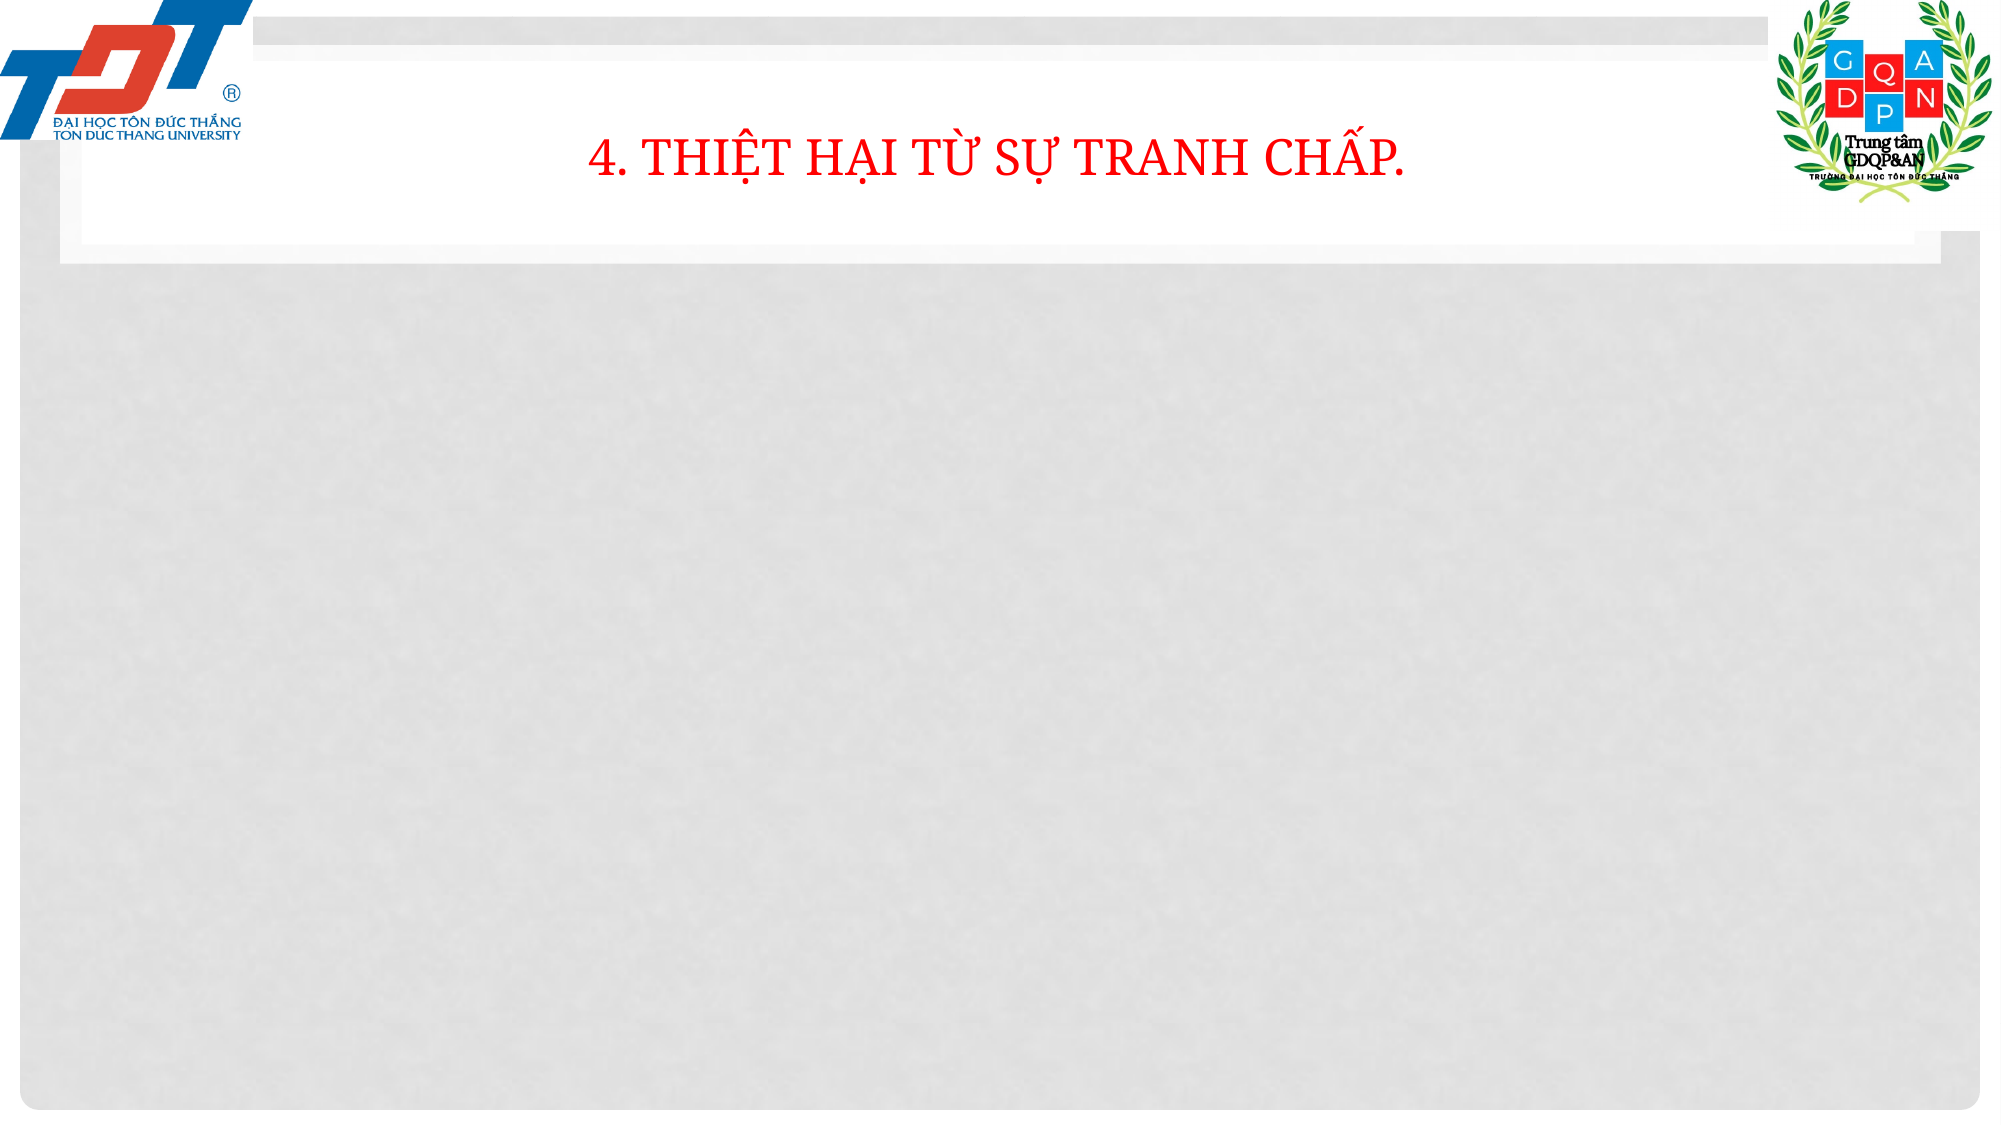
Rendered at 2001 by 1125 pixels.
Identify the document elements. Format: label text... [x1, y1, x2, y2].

title 4. Thiệt hại từ sự tranh chấp. [225, 55, 1769, 256]
picture [1768, 0, 2000, 232]
picture [0, 0, 253, 140]
